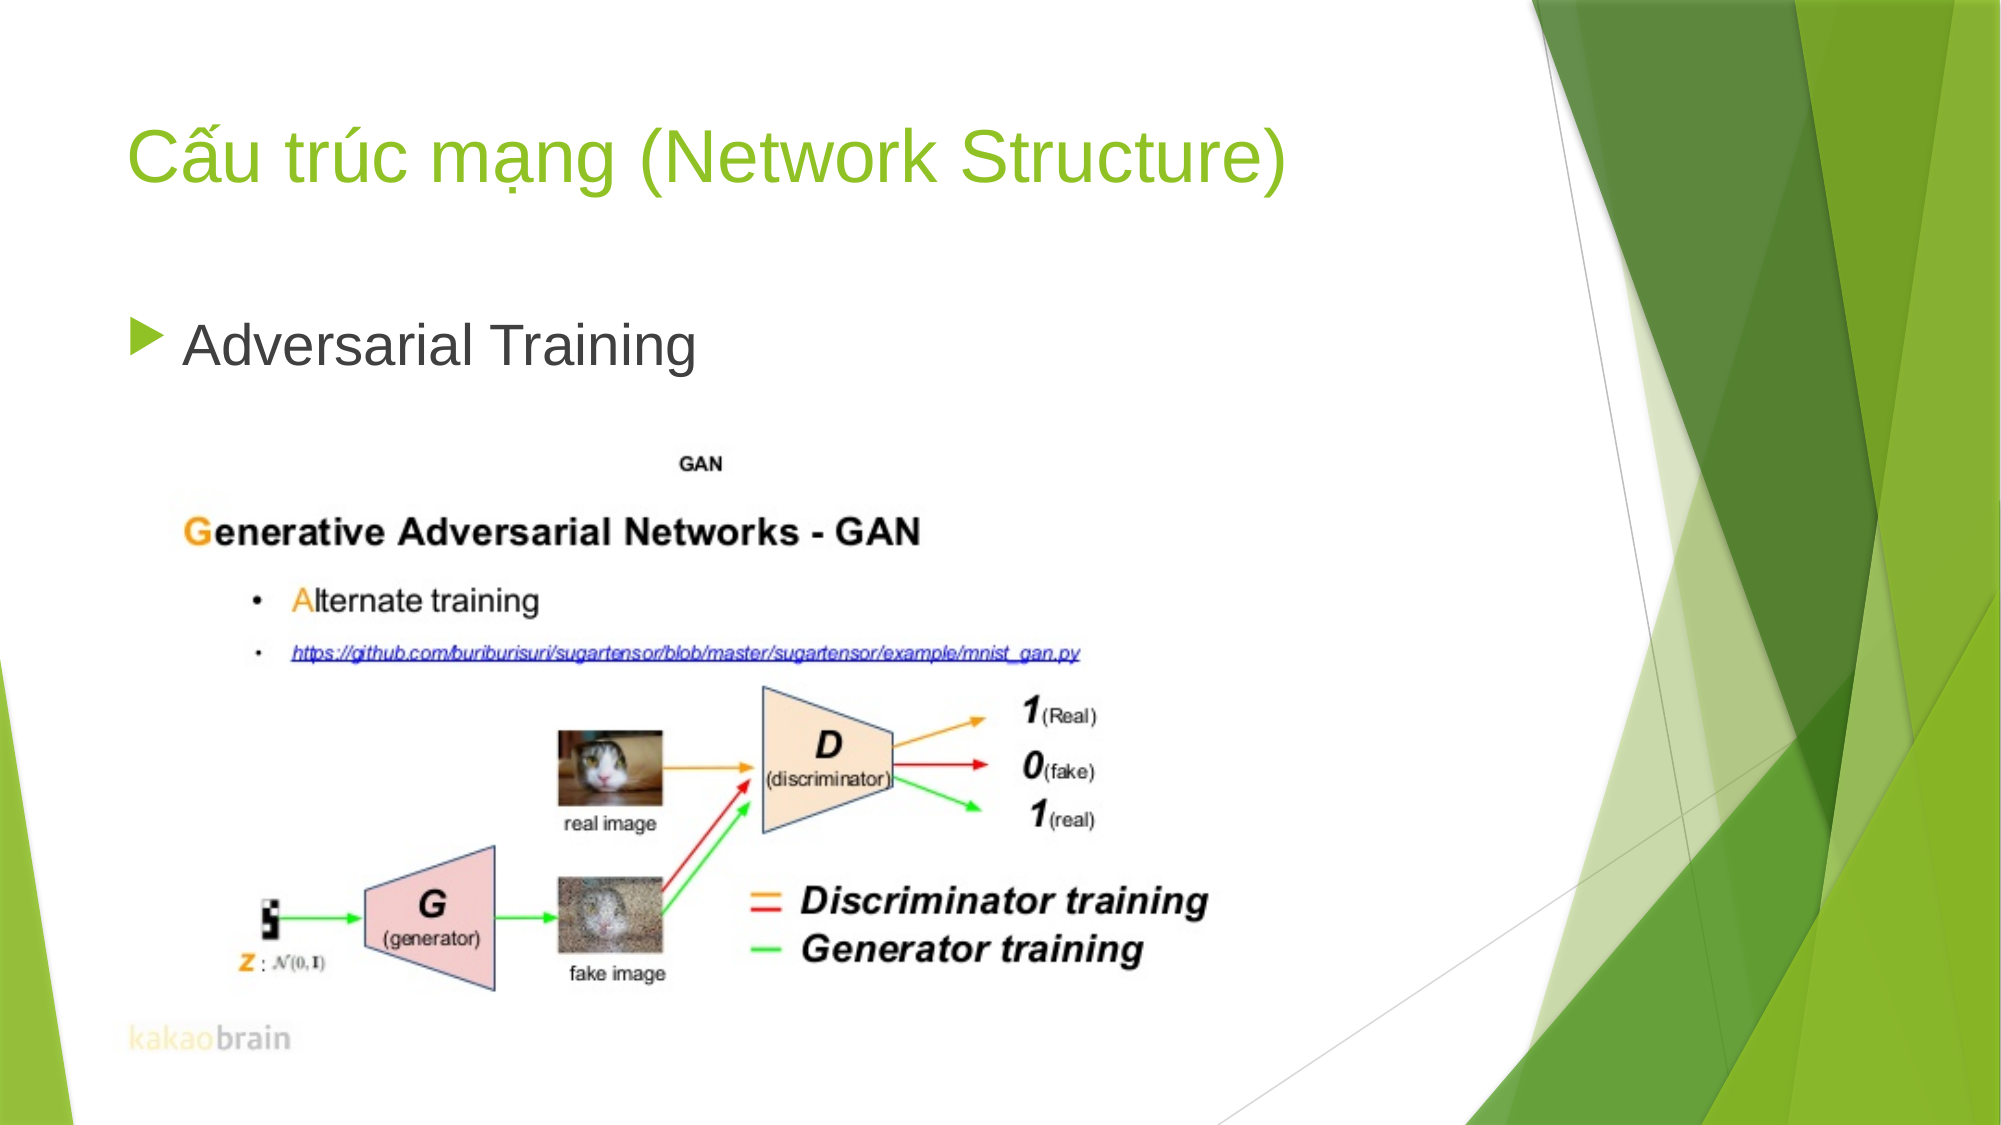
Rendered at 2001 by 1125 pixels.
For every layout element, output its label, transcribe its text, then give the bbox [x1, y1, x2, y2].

picture [110, 400, 1292, 1066]
title Cấu trúc mạng (Network Structure) [111, 99, 1522, 299]
list Adversarial Training [111, 299, 1522, 428]
